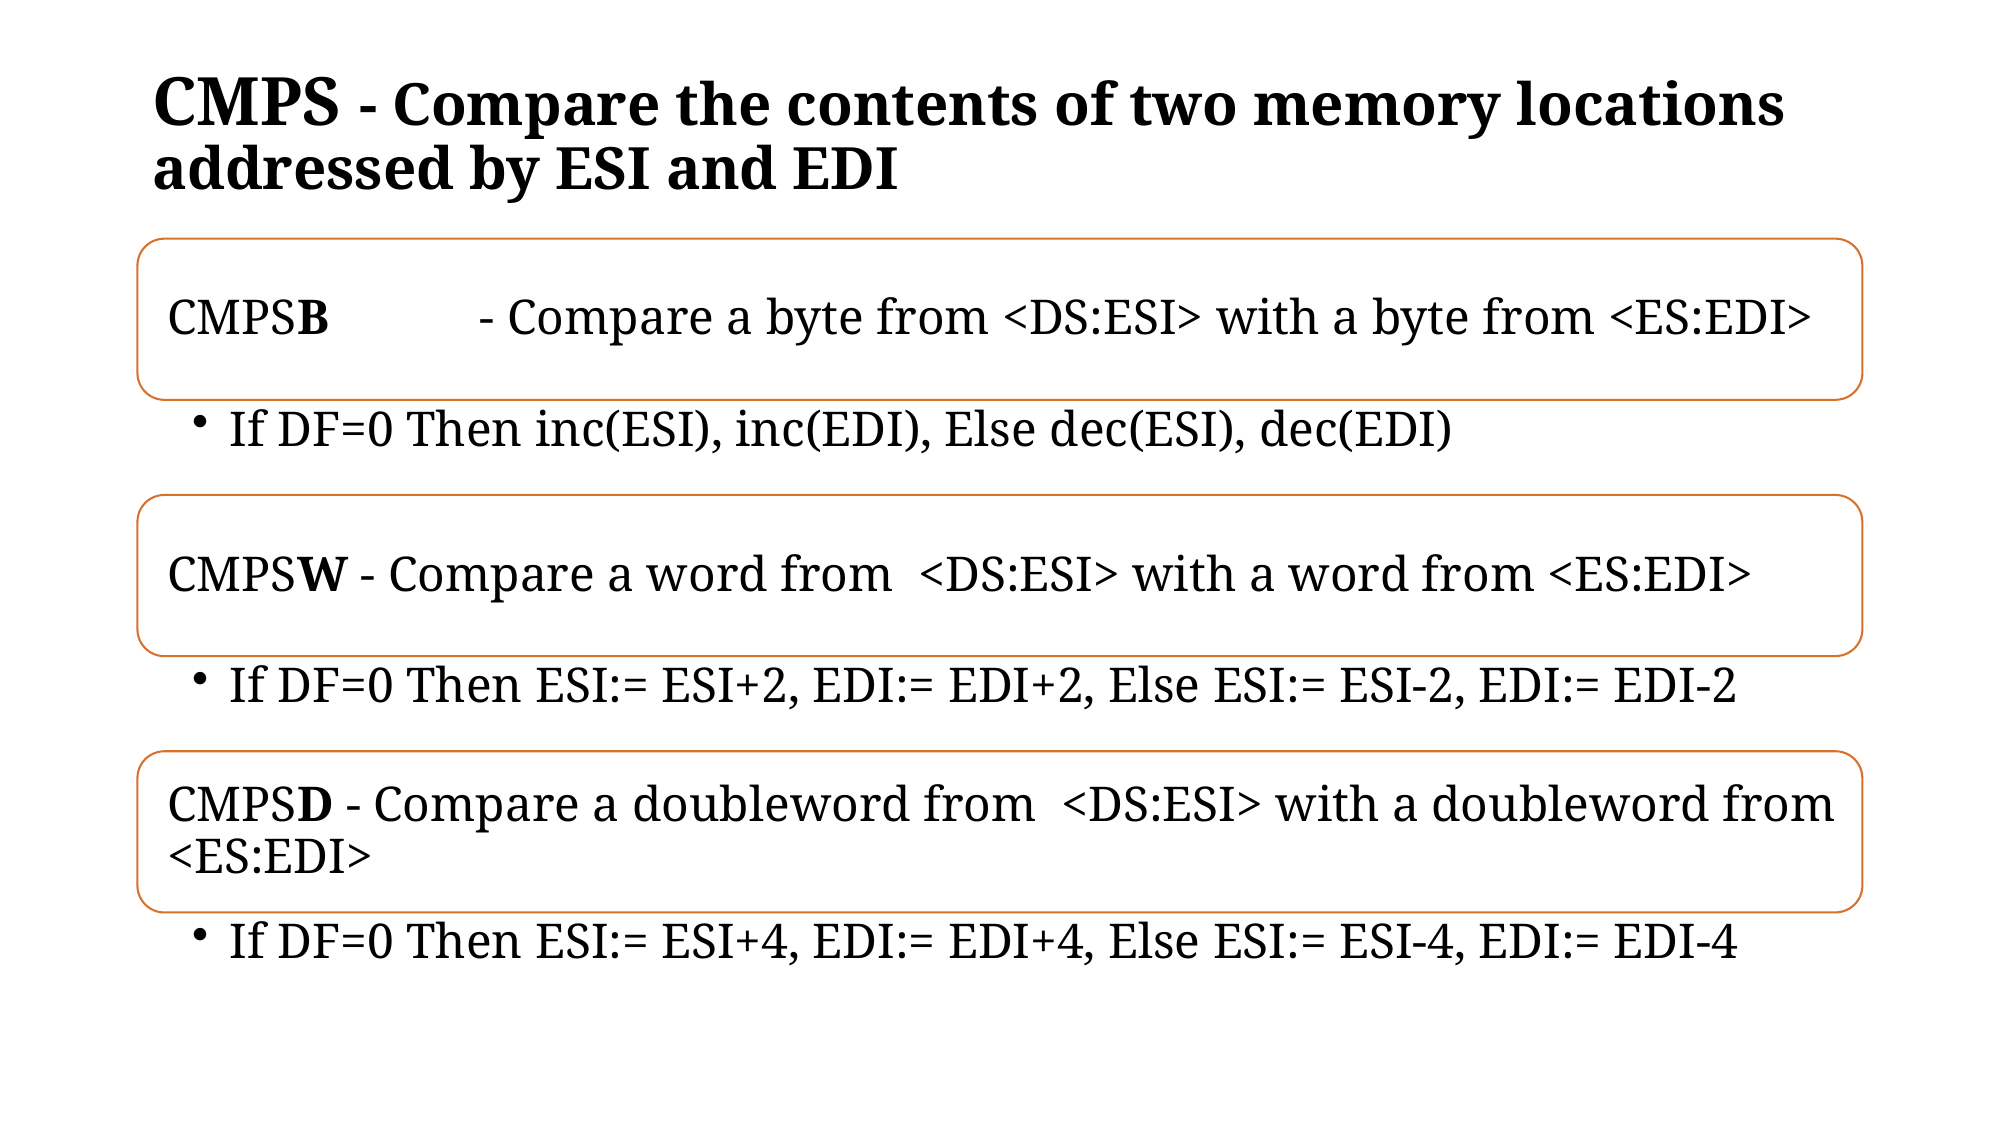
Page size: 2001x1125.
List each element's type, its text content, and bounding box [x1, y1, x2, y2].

title CMPS - Compare the contents of two memory locations addressed by ESI and EDI [137, 59, 1863, 232]
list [137, 232, 1863, 1014]
